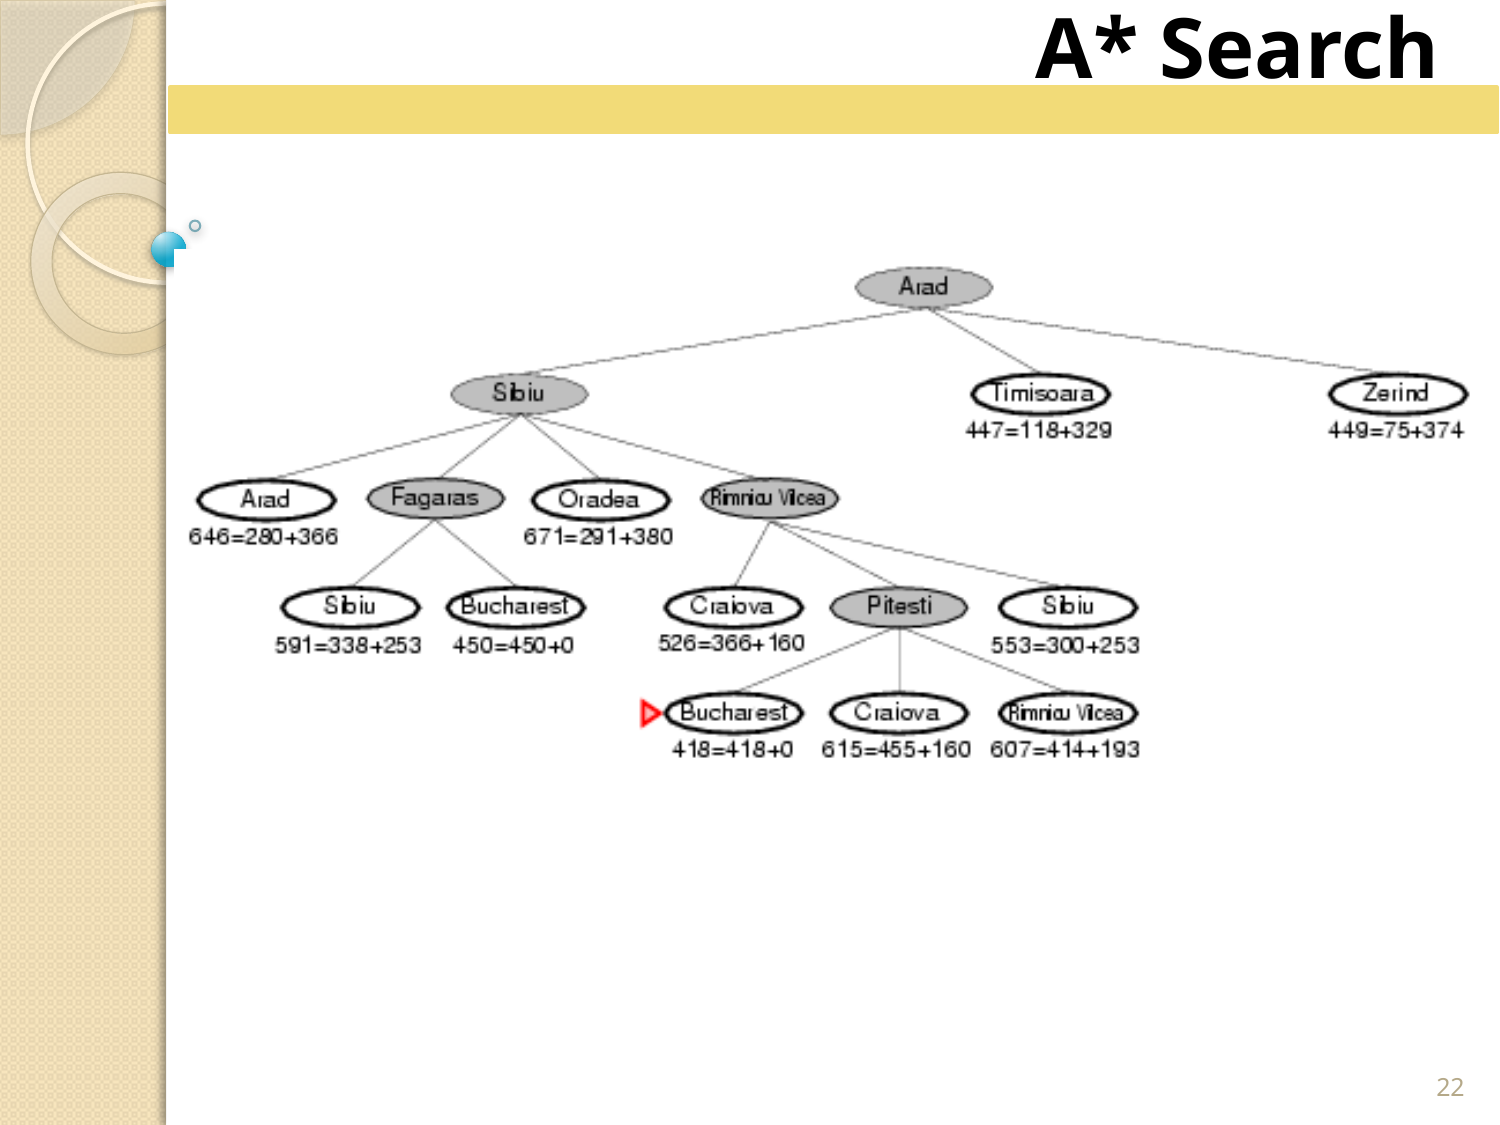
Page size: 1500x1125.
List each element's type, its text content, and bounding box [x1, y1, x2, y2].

slide_number 22 [1413, 1034, 1488, 1113]
picture [174, 249, 1486, 788]
text_box A* Search [999, 0, 1475, 103]
text_box [168, 85, 1499, 134]
